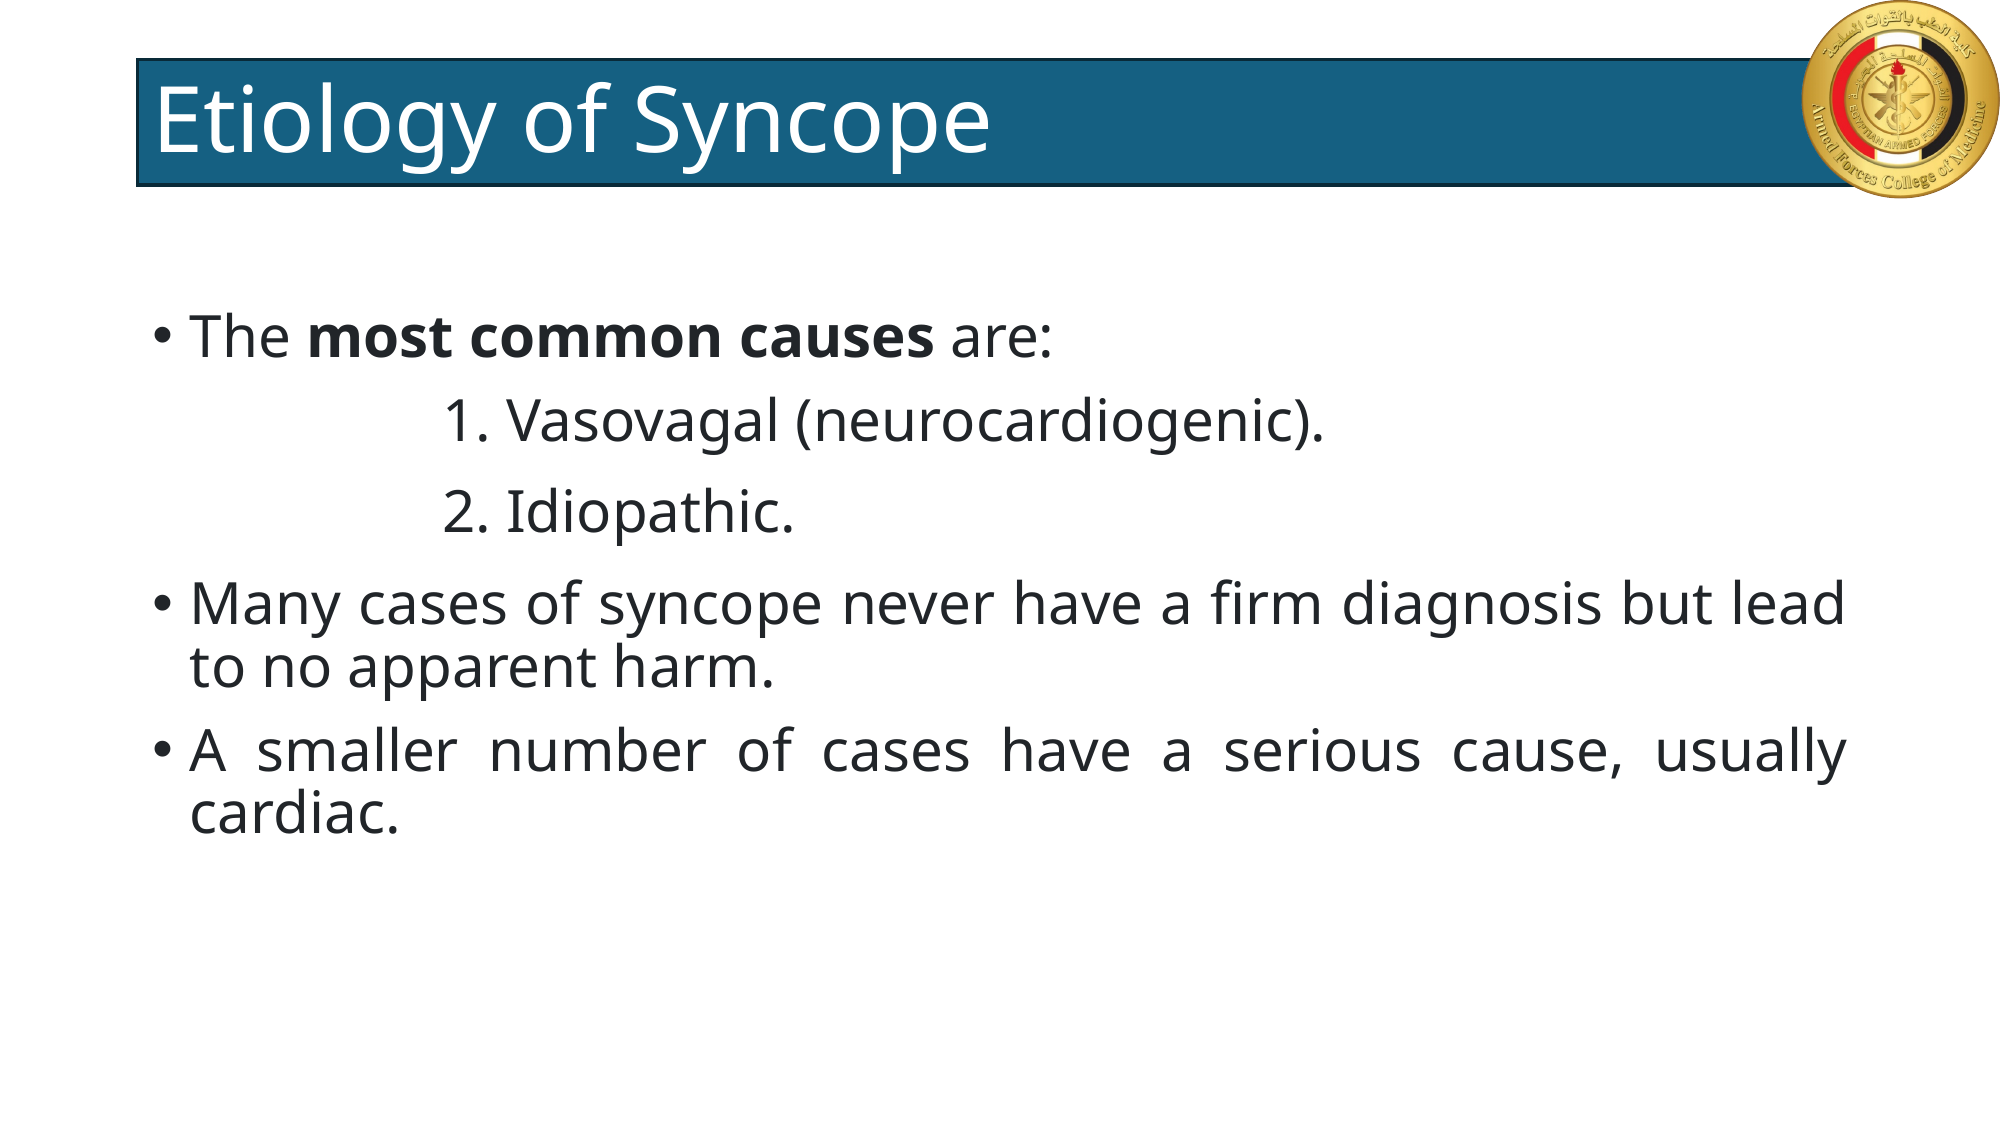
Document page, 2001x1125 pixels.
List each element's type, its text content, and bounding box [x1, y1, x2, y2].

list The most common causes are: 1. Vasovagal (neurocardiogenic). 2. Idiopathic. Many cases of syncope never have a firm diagnosis but lead to no apparent harm. A smaller number of cases have a serious cause, usually cardiac. [137, 299, 1863, 1014]
picture [1801, 0, 2000, 199]
title Etiology of Syncope [136, 58, 1801, 187]
